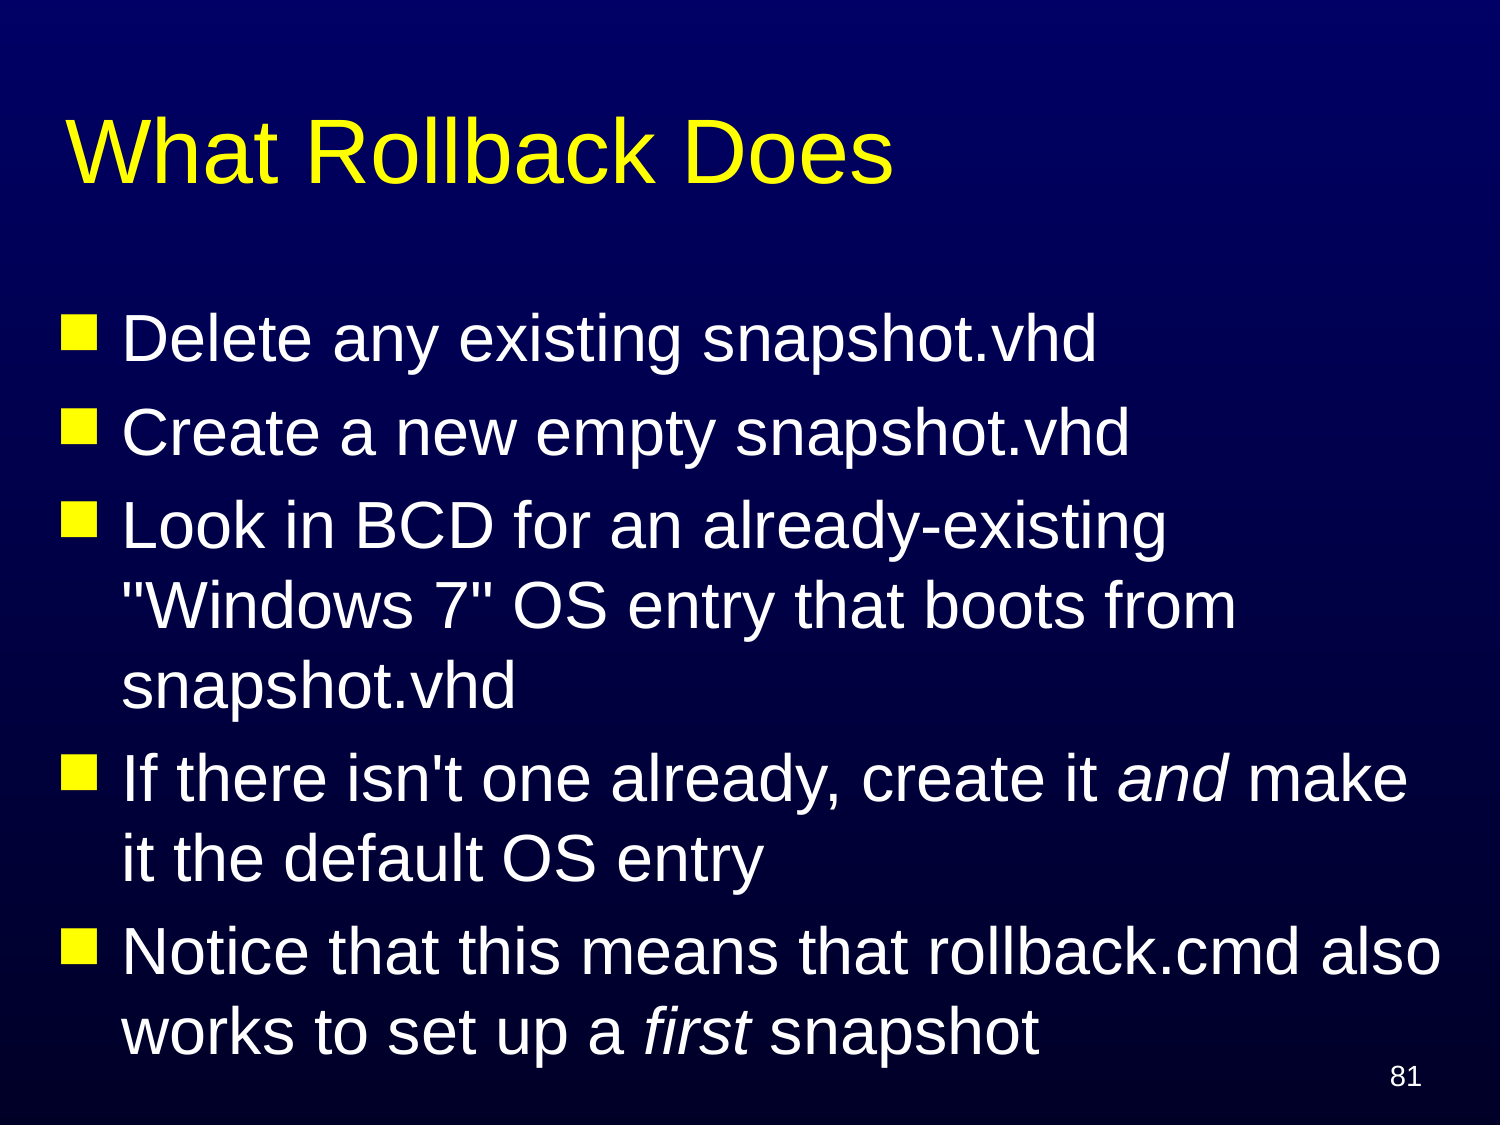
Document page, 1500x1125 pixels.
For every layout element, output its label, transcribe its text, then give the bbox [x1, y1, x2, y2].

title What Rollback Does [50, 56, 1463, 238]
list Delete any existing snapshot.vhd Create a new empty snapshot.vhd Look in BCD for an already-existing "Windows 7" OS entry that boots from snapshot.vhd If there isn't one already, create it and make it the default OS entry Notice that this means that rollback.cmd also works to set up a first snapshot [50, 287, 1475, 1013]
slide_number 81 [1125, 1037, 1438, 1113]
